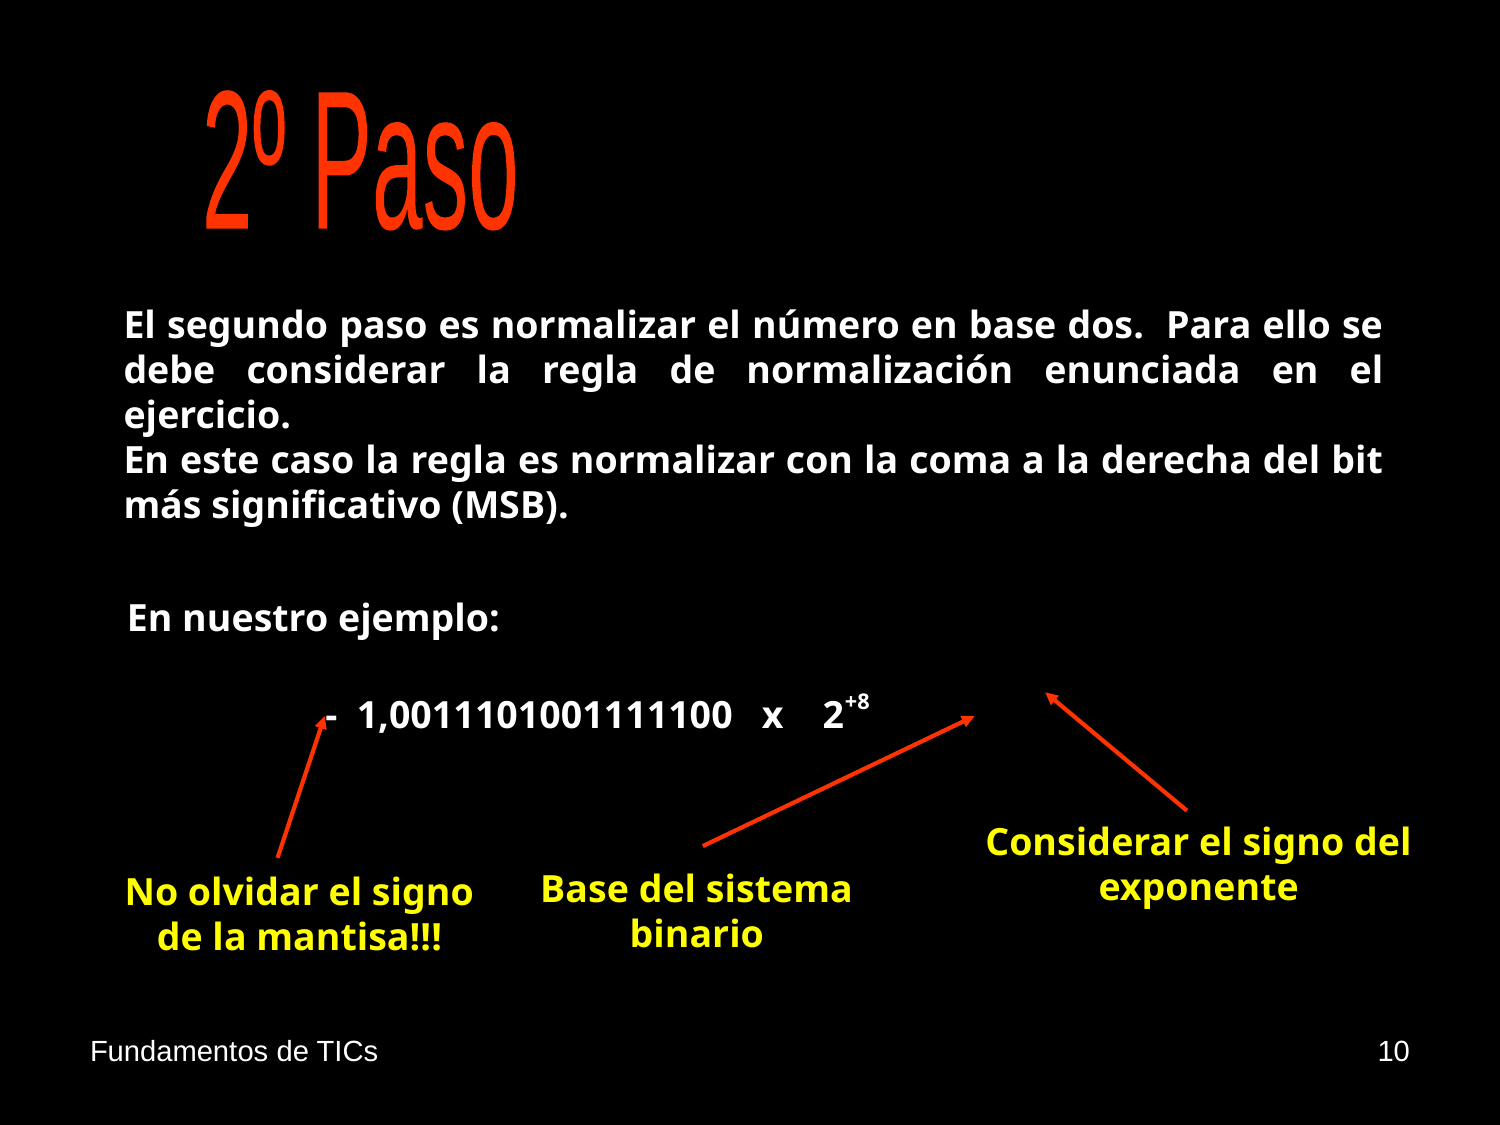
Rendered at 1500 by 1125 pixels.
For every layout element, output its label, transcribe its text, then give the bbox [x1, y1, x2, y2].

slide_number 10 [1074, 1024, 1426, 1103]
text_box No olvidar el signo de la mantisa!!! [97, 860, 502, 965]
text_box [277, 716, 327, 858]
slide_number Fundamentos de TICs [74, 1024, 426, 1103]
text_box En nuestro ejemplo: [112, 586, 1344, 646]
text_box Base del sistema binario [513, 857, 880, 963]
text_box - 1,0011101001111100 x 2+8 [301, 680, 1199, 744]
text_box El segundo paso es normalizar el número en base dos. Para ello se debe considerar la regla de normalización enunciada en el ejercicio. En este caso la regla es normalizar con la coma a la derecha del bit más significativo (MSB). [108, 293, 1400, 533]
text_box [1045, 692, 1187, 810]
text_box [702, 715, 975, 847]
text_box Considerar el signo del exponente [962, 810, 1436, 916]
